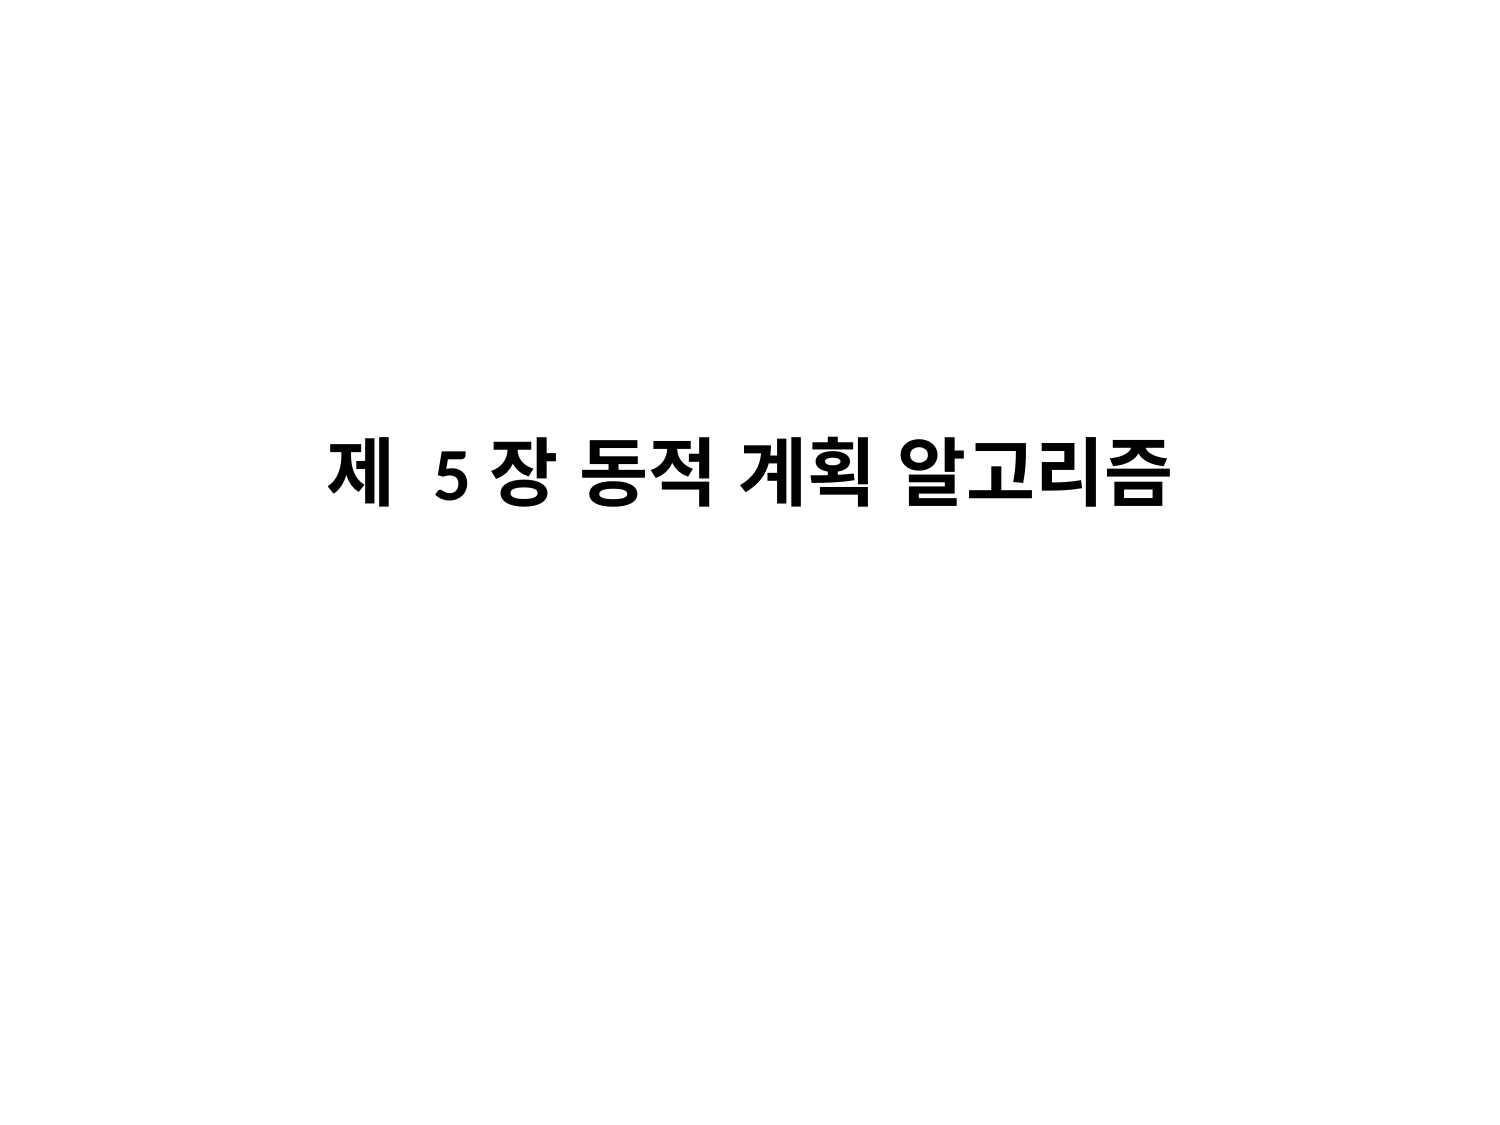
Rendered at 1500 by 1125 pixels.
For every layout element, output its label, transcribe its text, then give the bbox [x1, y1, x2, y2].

title 제 5장 동적 계획 알고리즘 [112, 349, 1388, 591]
